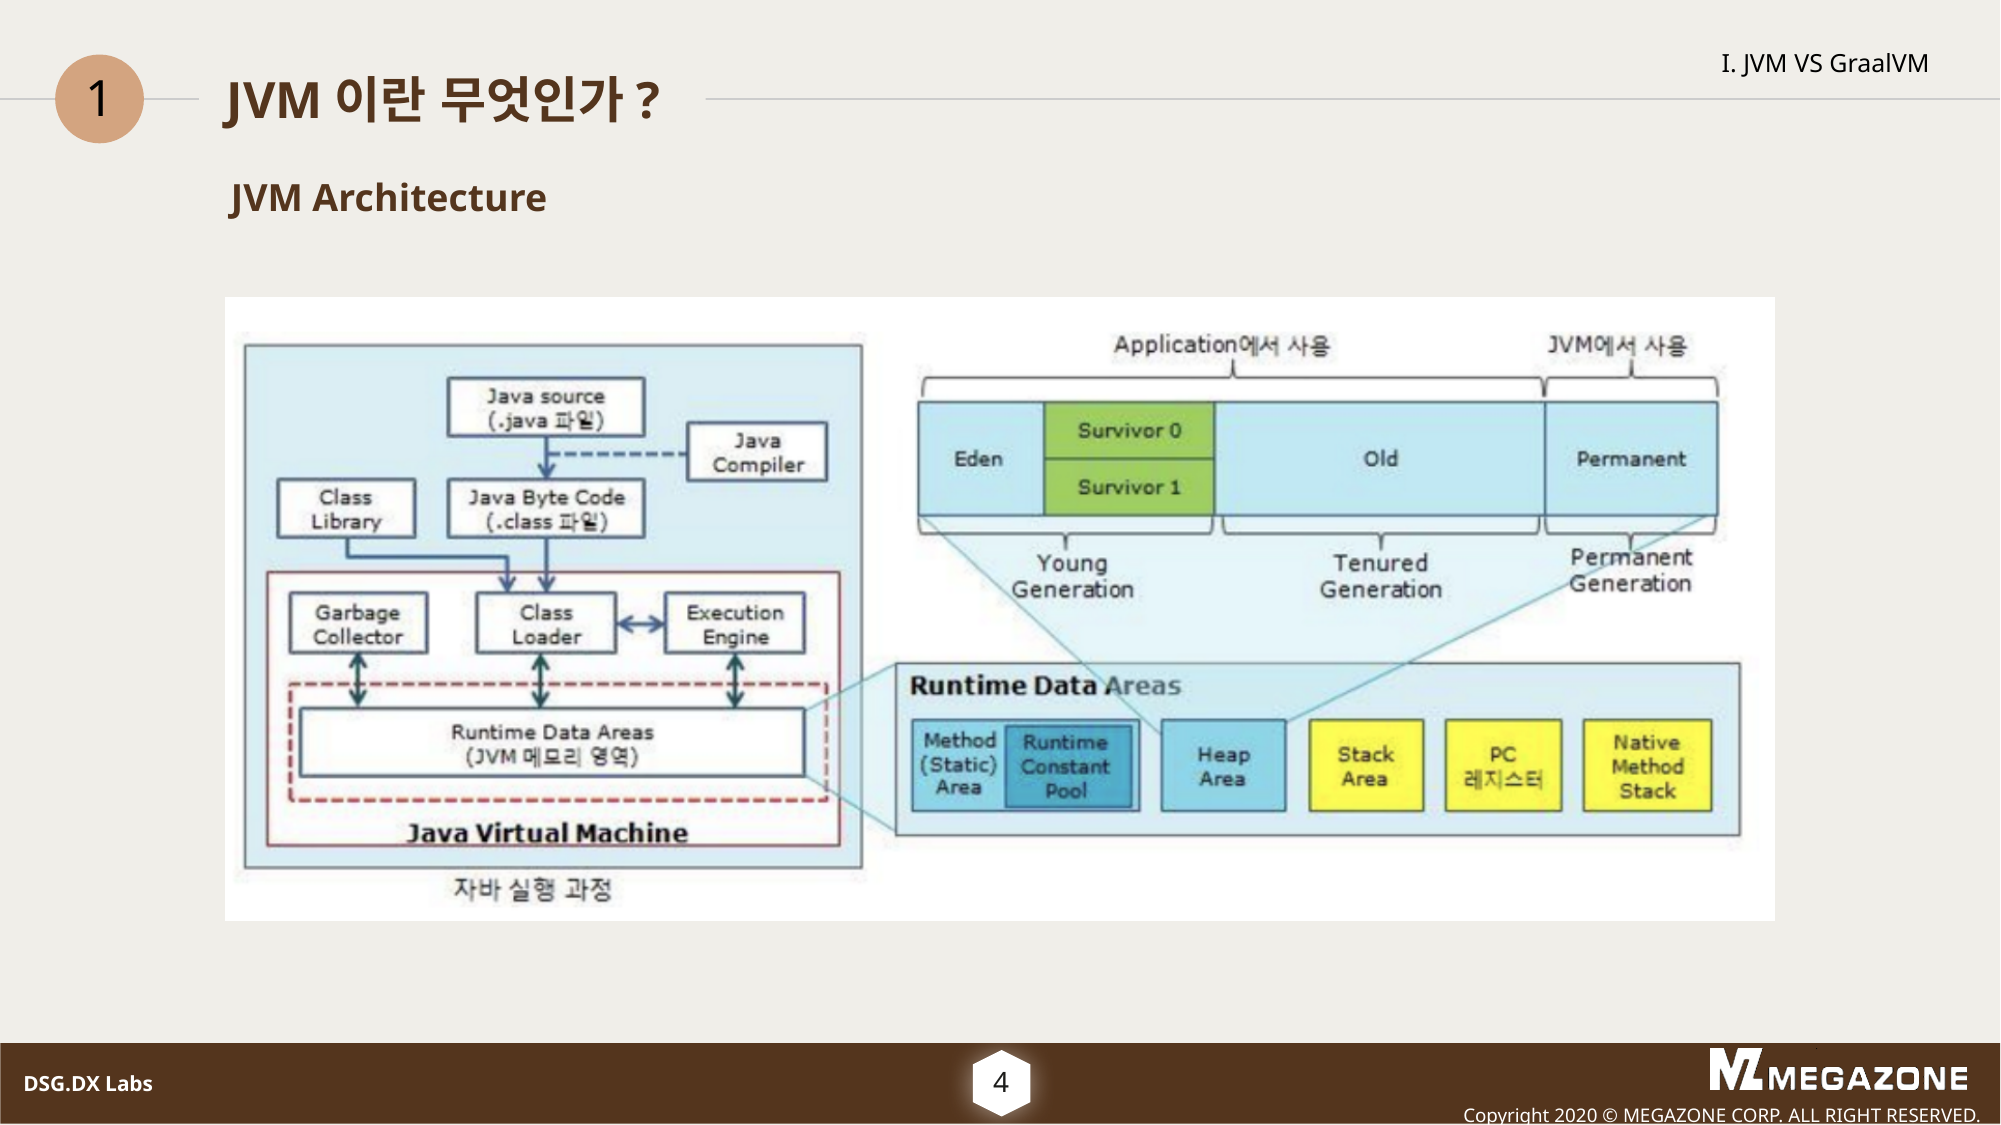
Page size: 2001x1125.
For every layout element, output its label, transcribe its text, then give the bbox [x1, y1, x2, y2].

list JVM이란 무엇인가? [199, 54, 706, 143]
picture [224, 297, 1775, 922]
title I. JVM VS GraalVM [1331, 28, 1945, 97]
text_box 1 [54, 50, 145, 143]
picture [1710, 1048, 1967, 1090]
list JVM Architecture [199, 159, 1812, 963]
